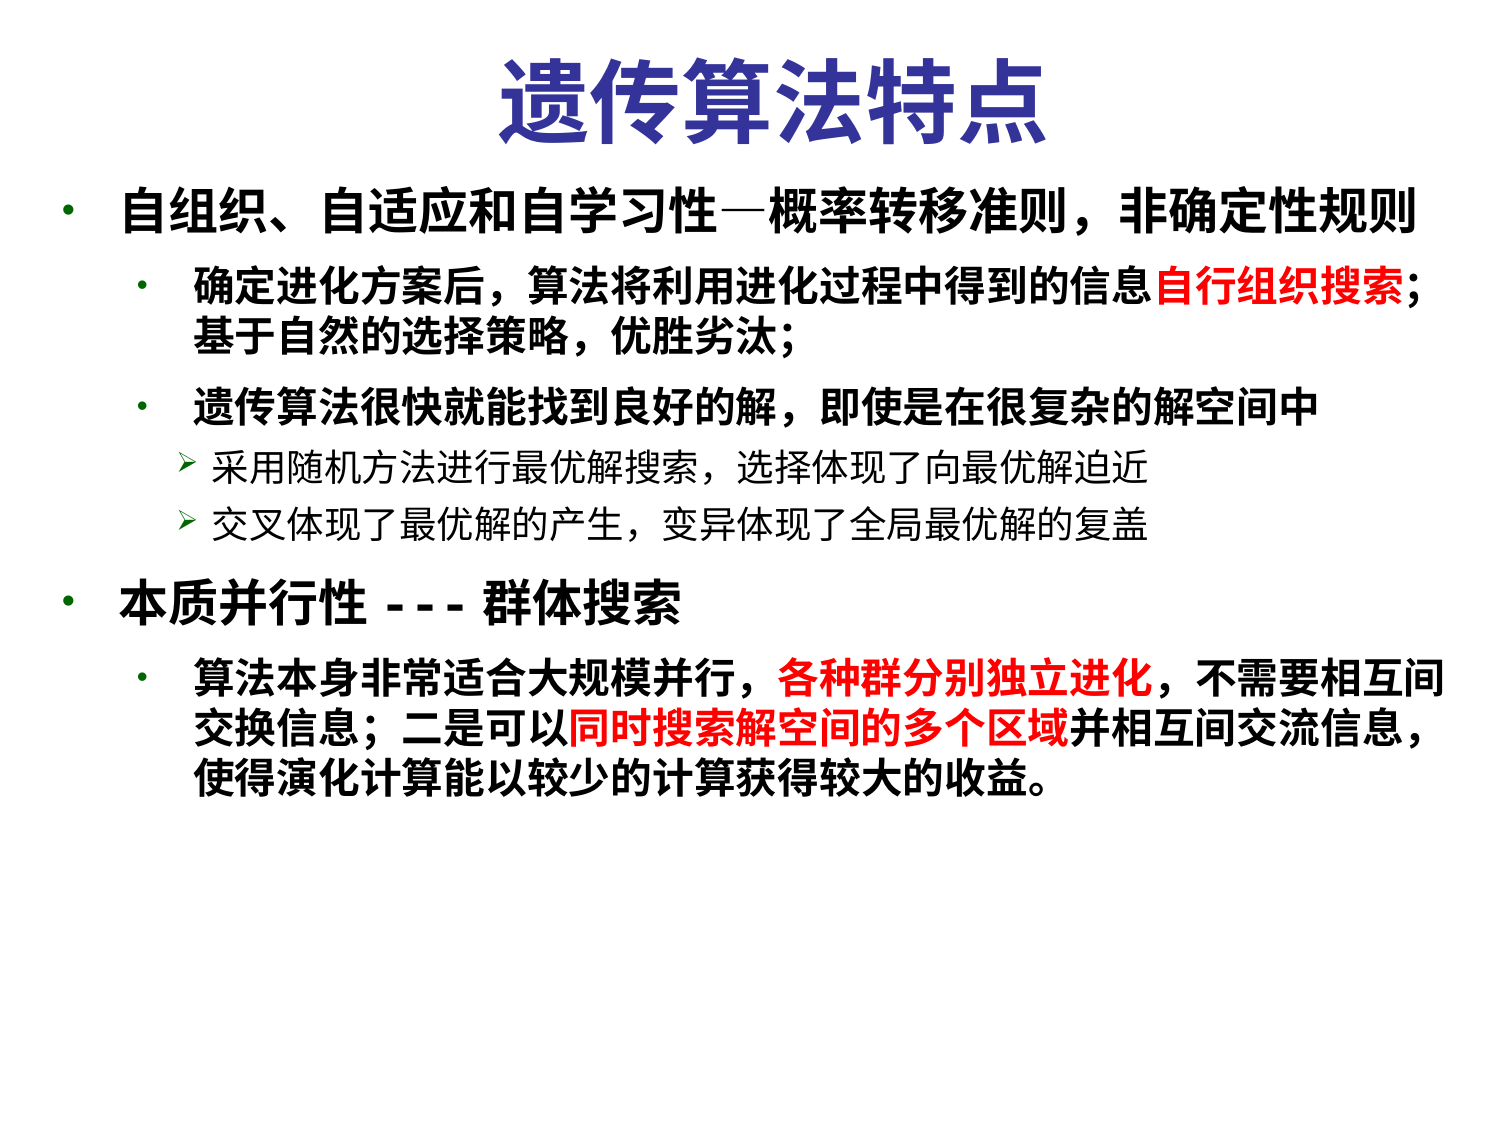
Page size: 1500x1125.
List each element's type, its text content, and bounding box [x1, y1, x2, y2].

text_box 遗传算法特点 自组织、自适应和自学习性—概率转移准则，非确定性规则 确定进化方案后，算法将利用进化过程中得到的信息自行组织搜索；基于自然的选择策略，优胜劣汰； 遗传算法很快就能找到良好的解，即使是在很复杂的解空间中 采用随机方法进行最优解搜索，选择体现了向最优解迫近 交叉体现了最优解的产生，变异体现了全局最优解的复盖 本质并行性---群体搜索 算法本身非常适合大规模并行，各种群分别独立进化，不需要相互间交换信息；二是可以同时搜索解空间的多个区域并相互间交流信息，使得演化计算能以较少的计算获得较大的收益。 [47, 36, 1500, 810]
